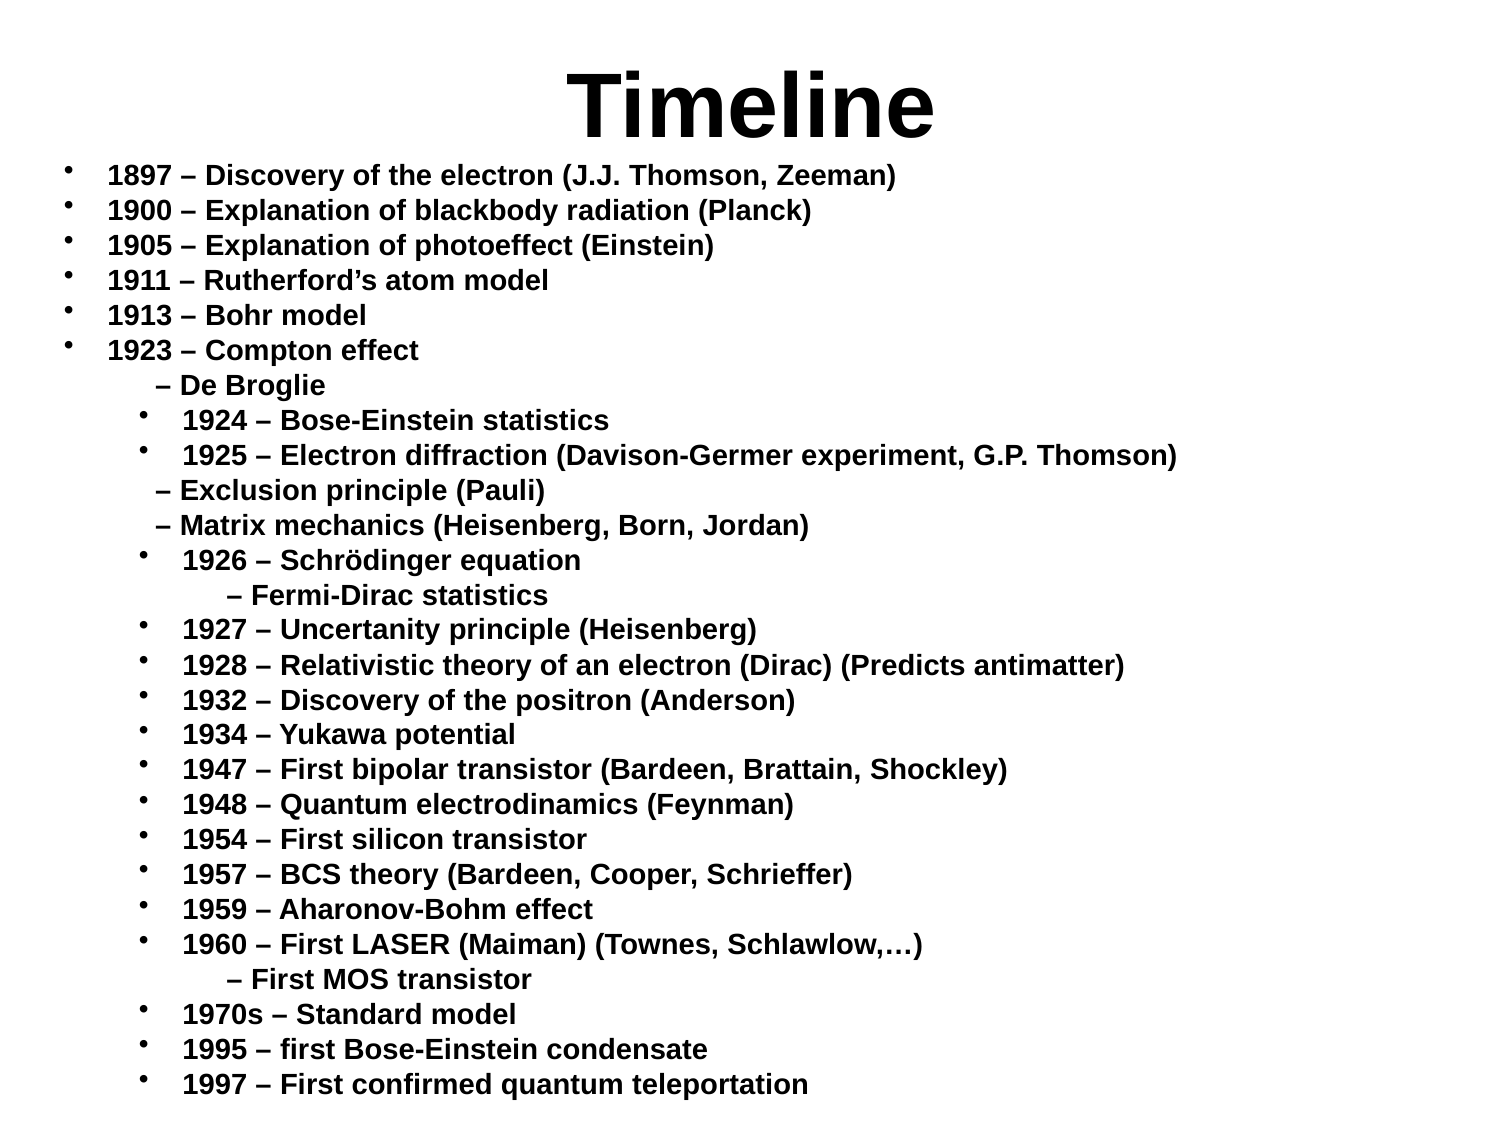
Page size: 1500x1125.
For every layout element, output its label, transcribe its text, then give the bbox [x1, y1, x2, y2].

text_box 1897 – Discovery of the electron (J.J. Thomson, Zeeman) 1900 – Explanation of blackbody radiation (Planck) 1905 – Explanation of photoeffect (Einstein) 1911 – Rutherford’s atom model 1913 – Bohr model 1923 – Compton effect – De Broglie 1924 – Bose-Einstein statistics 1925 – Electron diffraction (Davison-Germer experiment, G.P. Thomson) – Exclusion principle (Pauli) – Matrix mechanics (Heisenberg, Born, Jordan) 1926 – Schrödinger equation – Fermi-Dirac statistics 1927 – Uncertanity principle (Heisenberg) 1928 – Relativistic theory of an electron (Dirac) (Predicts antimatter) 1932 – Discovery of the positron (Anderson) 1934 – Yukawa potential 1947 – First bipolar transistor (Bardeen, Brattain, Shockley) 1948 – Quantum electrodinamics (Feynman) 1954 – First silicon transistor 1957 – BCS theory (Bardeen, Cooper, Schrieffer) 1959 – Aharonov-Bohm effect 1960 – First LASER (Maiman) (Townes, Schlawlow,…) – First MOS transistor 1970s – Standard model 1995 – first Bose-Einstein condensate 1997 – First confirmed quantum teleportation [49, 148, 1194, 1108]
text_box Timeline [76, 7, 1427, 195]
